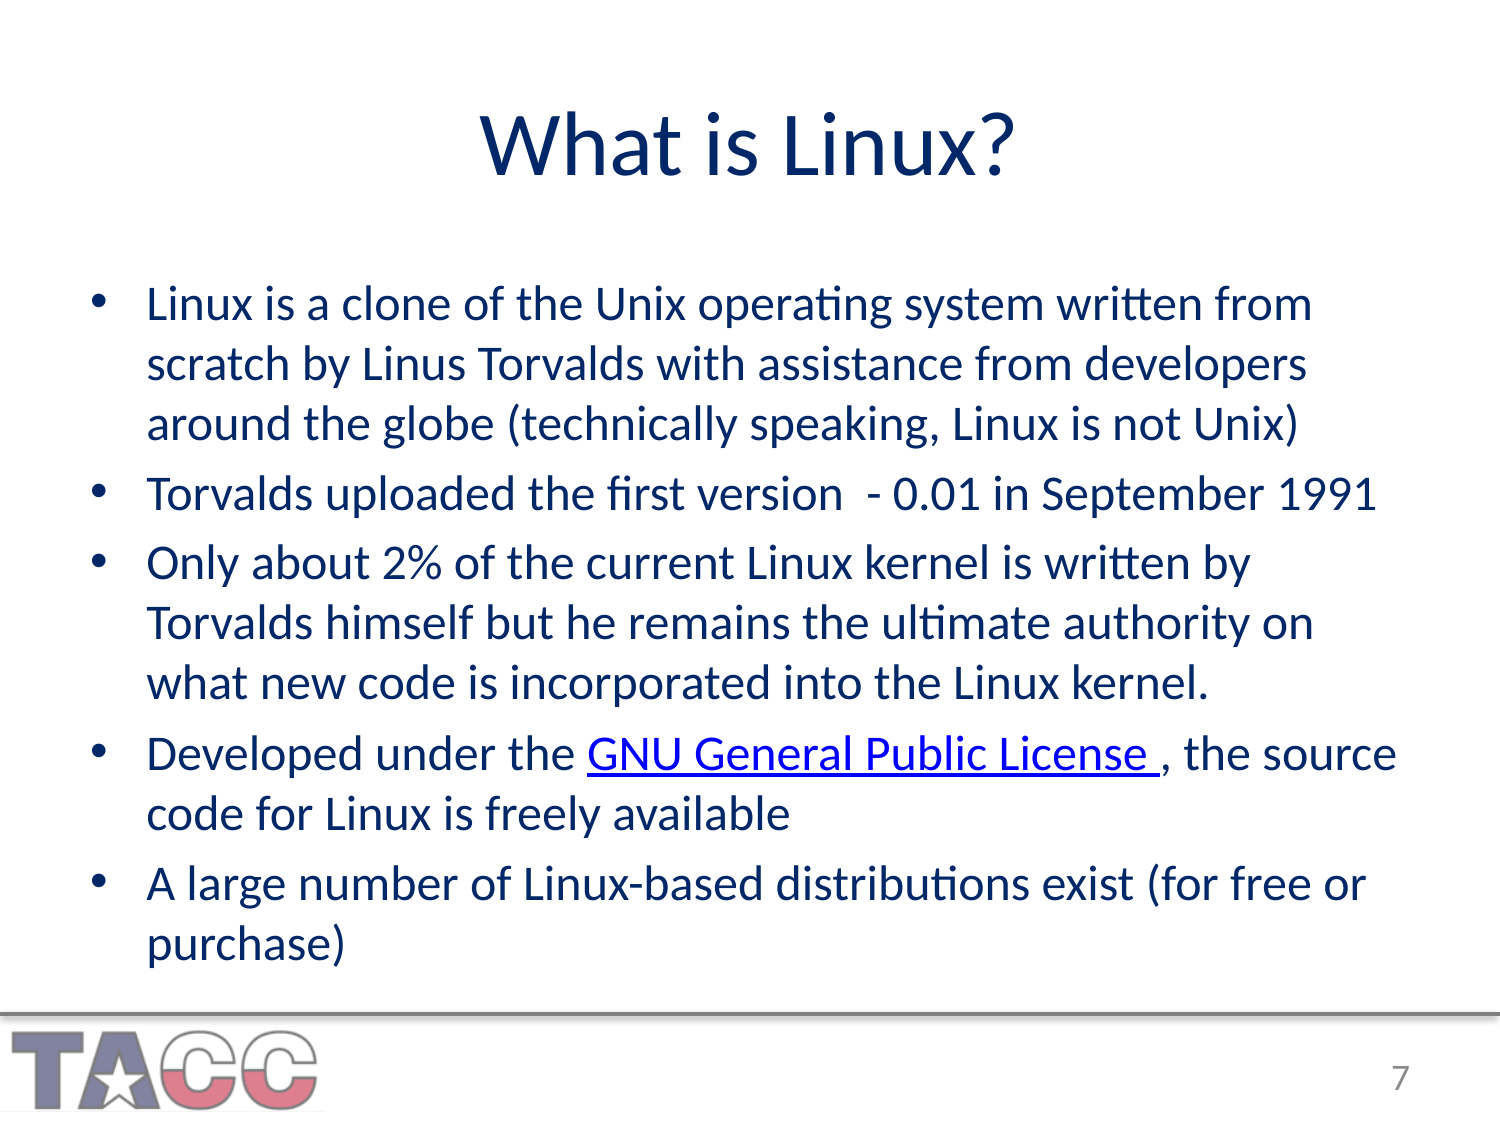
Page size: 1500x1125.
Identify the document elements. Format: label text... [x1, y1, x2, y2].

title What is Linux? [75, 45, 1425, 233]
list Linux is a clone of the Unix operating system written from scratch by Linus Torvalds with assistance from developers around the globe (technically speaking, Linux is not Unix) Torvalds uploaded the first version - 0.01 in September 1991 Only about 2% of the current Linux kernel is written by Torvalds himself but he remains the ultimate authority on what new code is incorporated into the Linux kernel. Developed under the GNU General Public License , the source code for Linux is freely available A large number of Linux-based distributions exist (for free or purchase) [75, 262, 1425, 1001]
